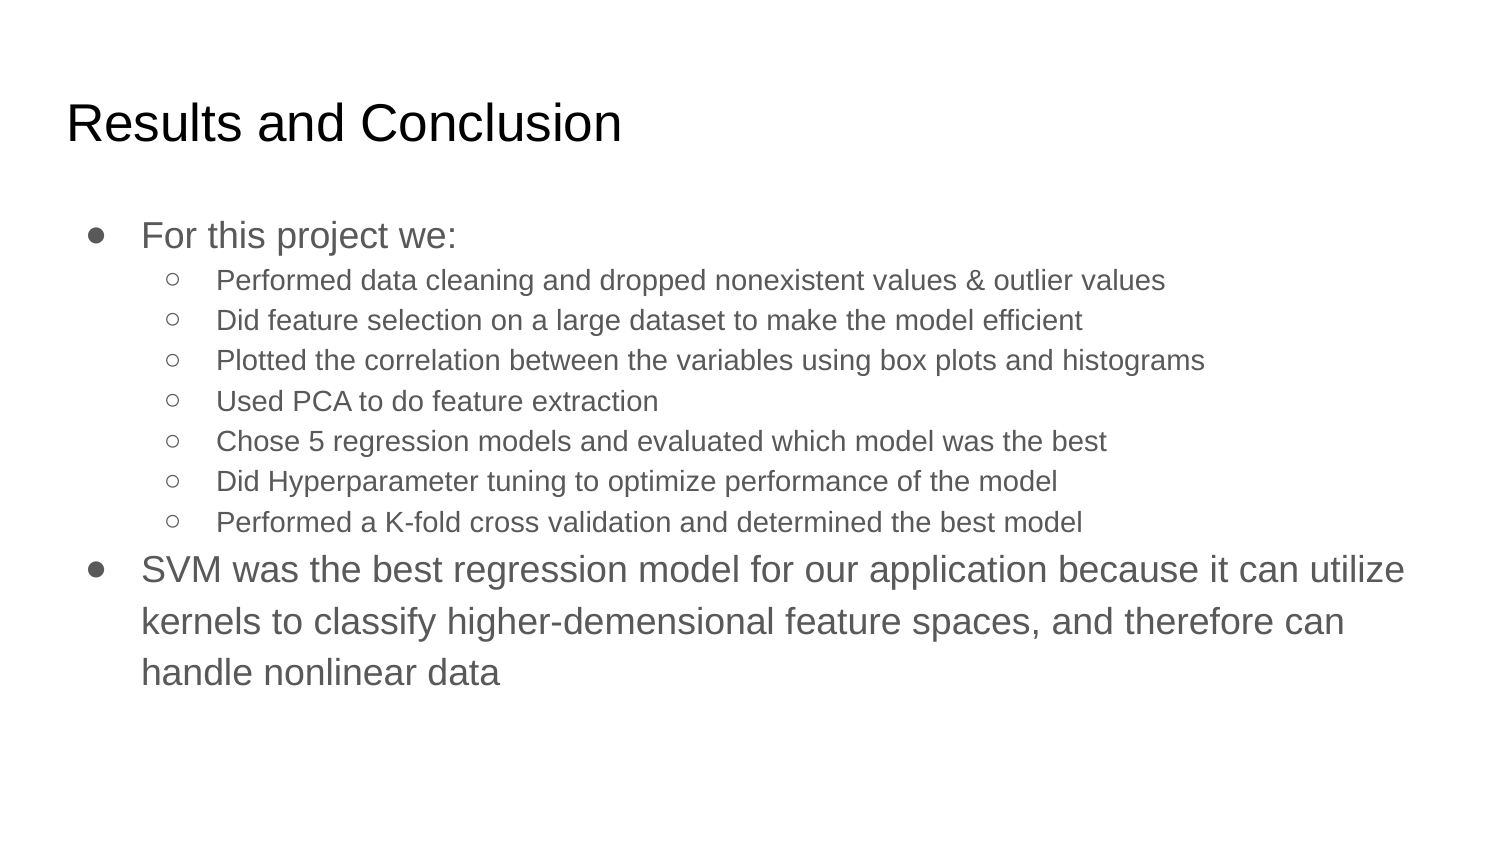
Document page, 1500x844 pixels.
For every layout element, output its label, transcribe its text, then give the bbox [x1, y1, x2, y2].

list For this project we: Performed data cleaning and dropped nonexistent values & outlier values Did feature selection on a large dataset to make the model efficient Plotted the correlation between the variables using box plots and histograms Used PCA to do feature extraction Chose 5 regression models and evaluated which model was the best Did Hyperparameter tuning to optimize performance of the model Performed a K-fold cross validation and determined the best model SVM was the best regression model for our application because it can utilize kernels to classify higher-demensional feature spaces, and therefore can handle nonlinear data [51, 189, 1449, 750]
title Results and Conclusion [51, 72, 1449, 167]
